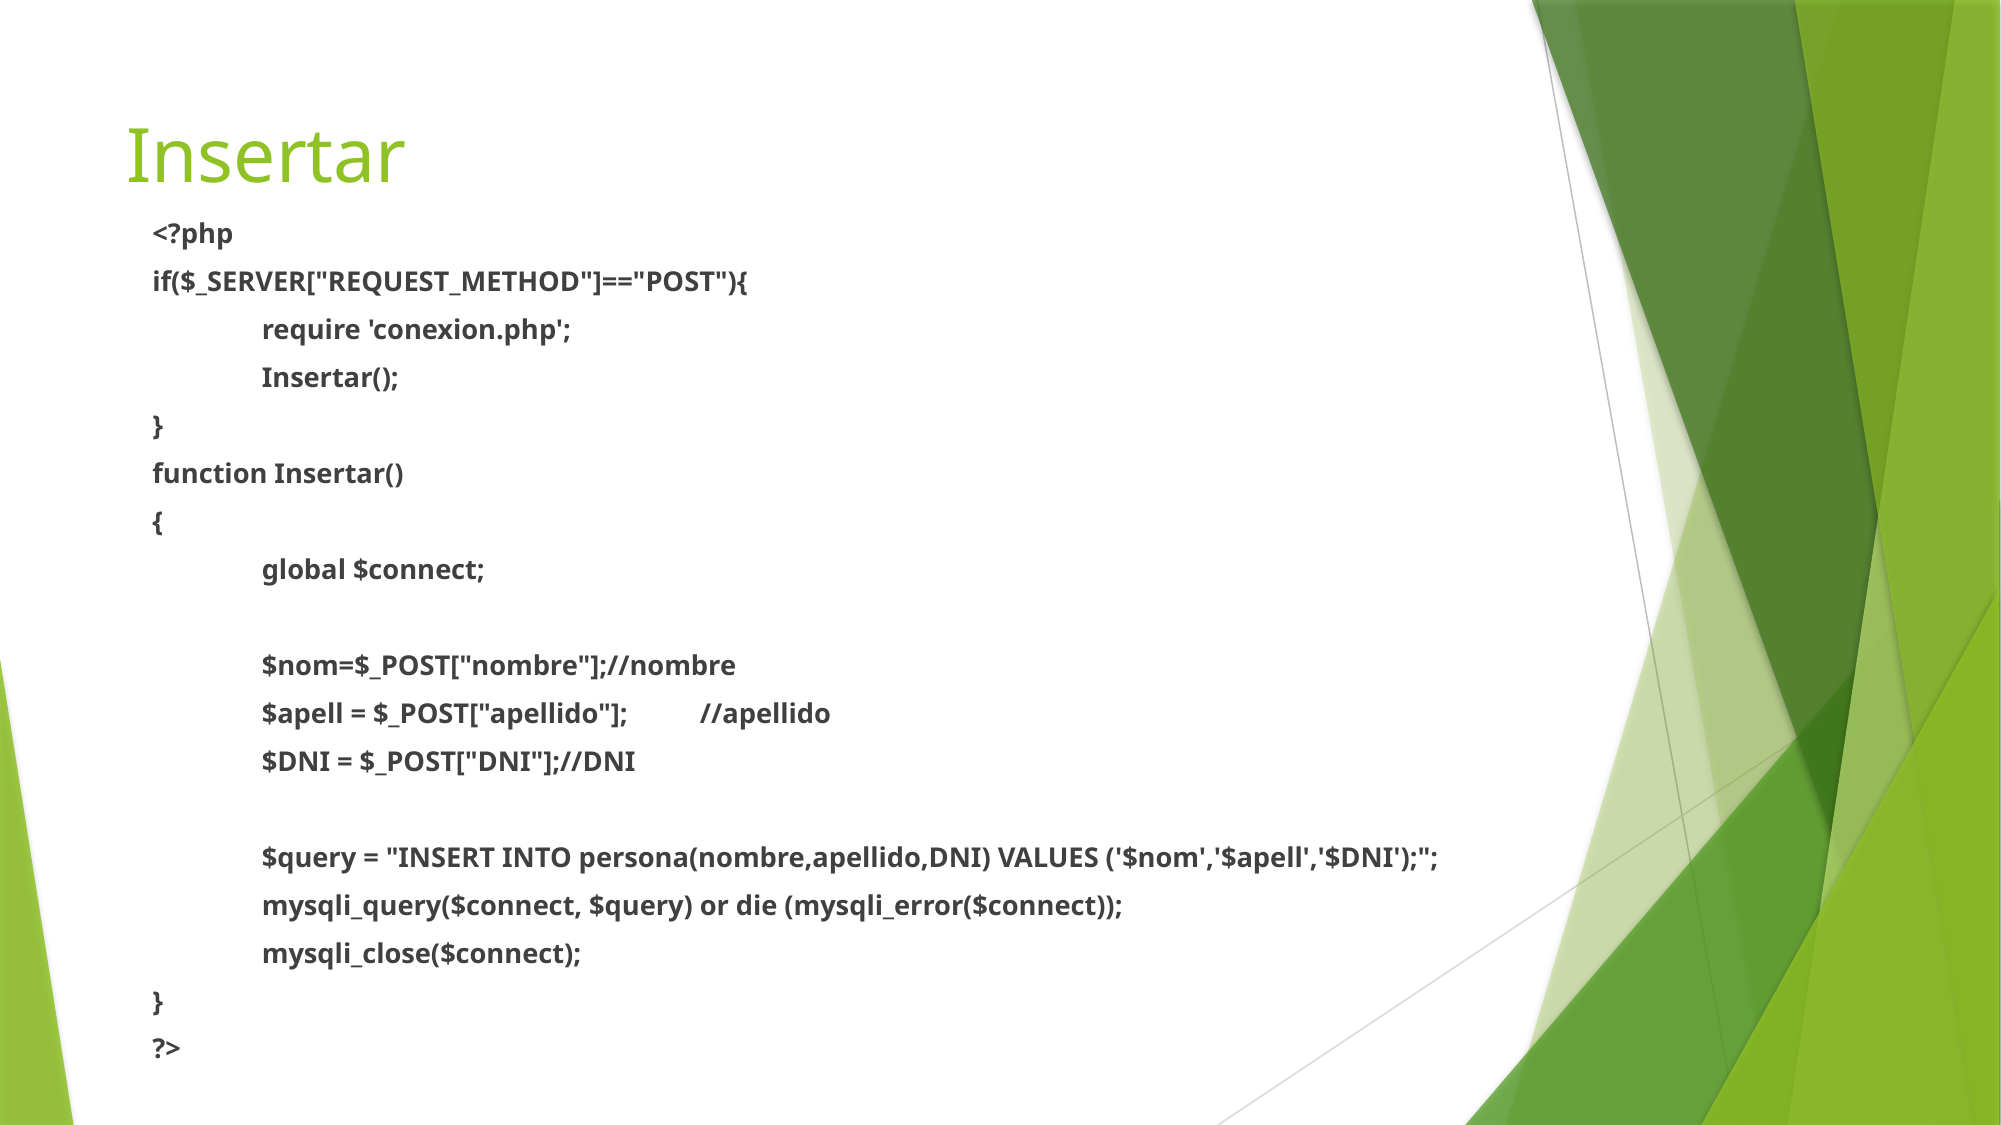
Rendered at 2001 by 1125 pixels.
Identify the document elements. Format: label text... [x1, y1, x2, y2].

title Insertar [111, 99, 1522, 317]
list <?php if($_SERVER["REQUEST_METHOD"]=="POST"){ require 'conexion.php'; Insertar(); } function Insertar() { global $connect; $nom=$_POST["nombre"];//nombre $apell = $_POST["apellido"]; //apellido $DNI = $_POST["DNI"];//DNI $query = "INSERT INTO persona(nombre,apellido,DNI) VALUES ('$nom','$apell','$DNI');"; mysqli_query($connect, $query) or die (mysqli_error($connect)); mysqli_close($connect); } ?> [137, 208, 1863, 1082]
